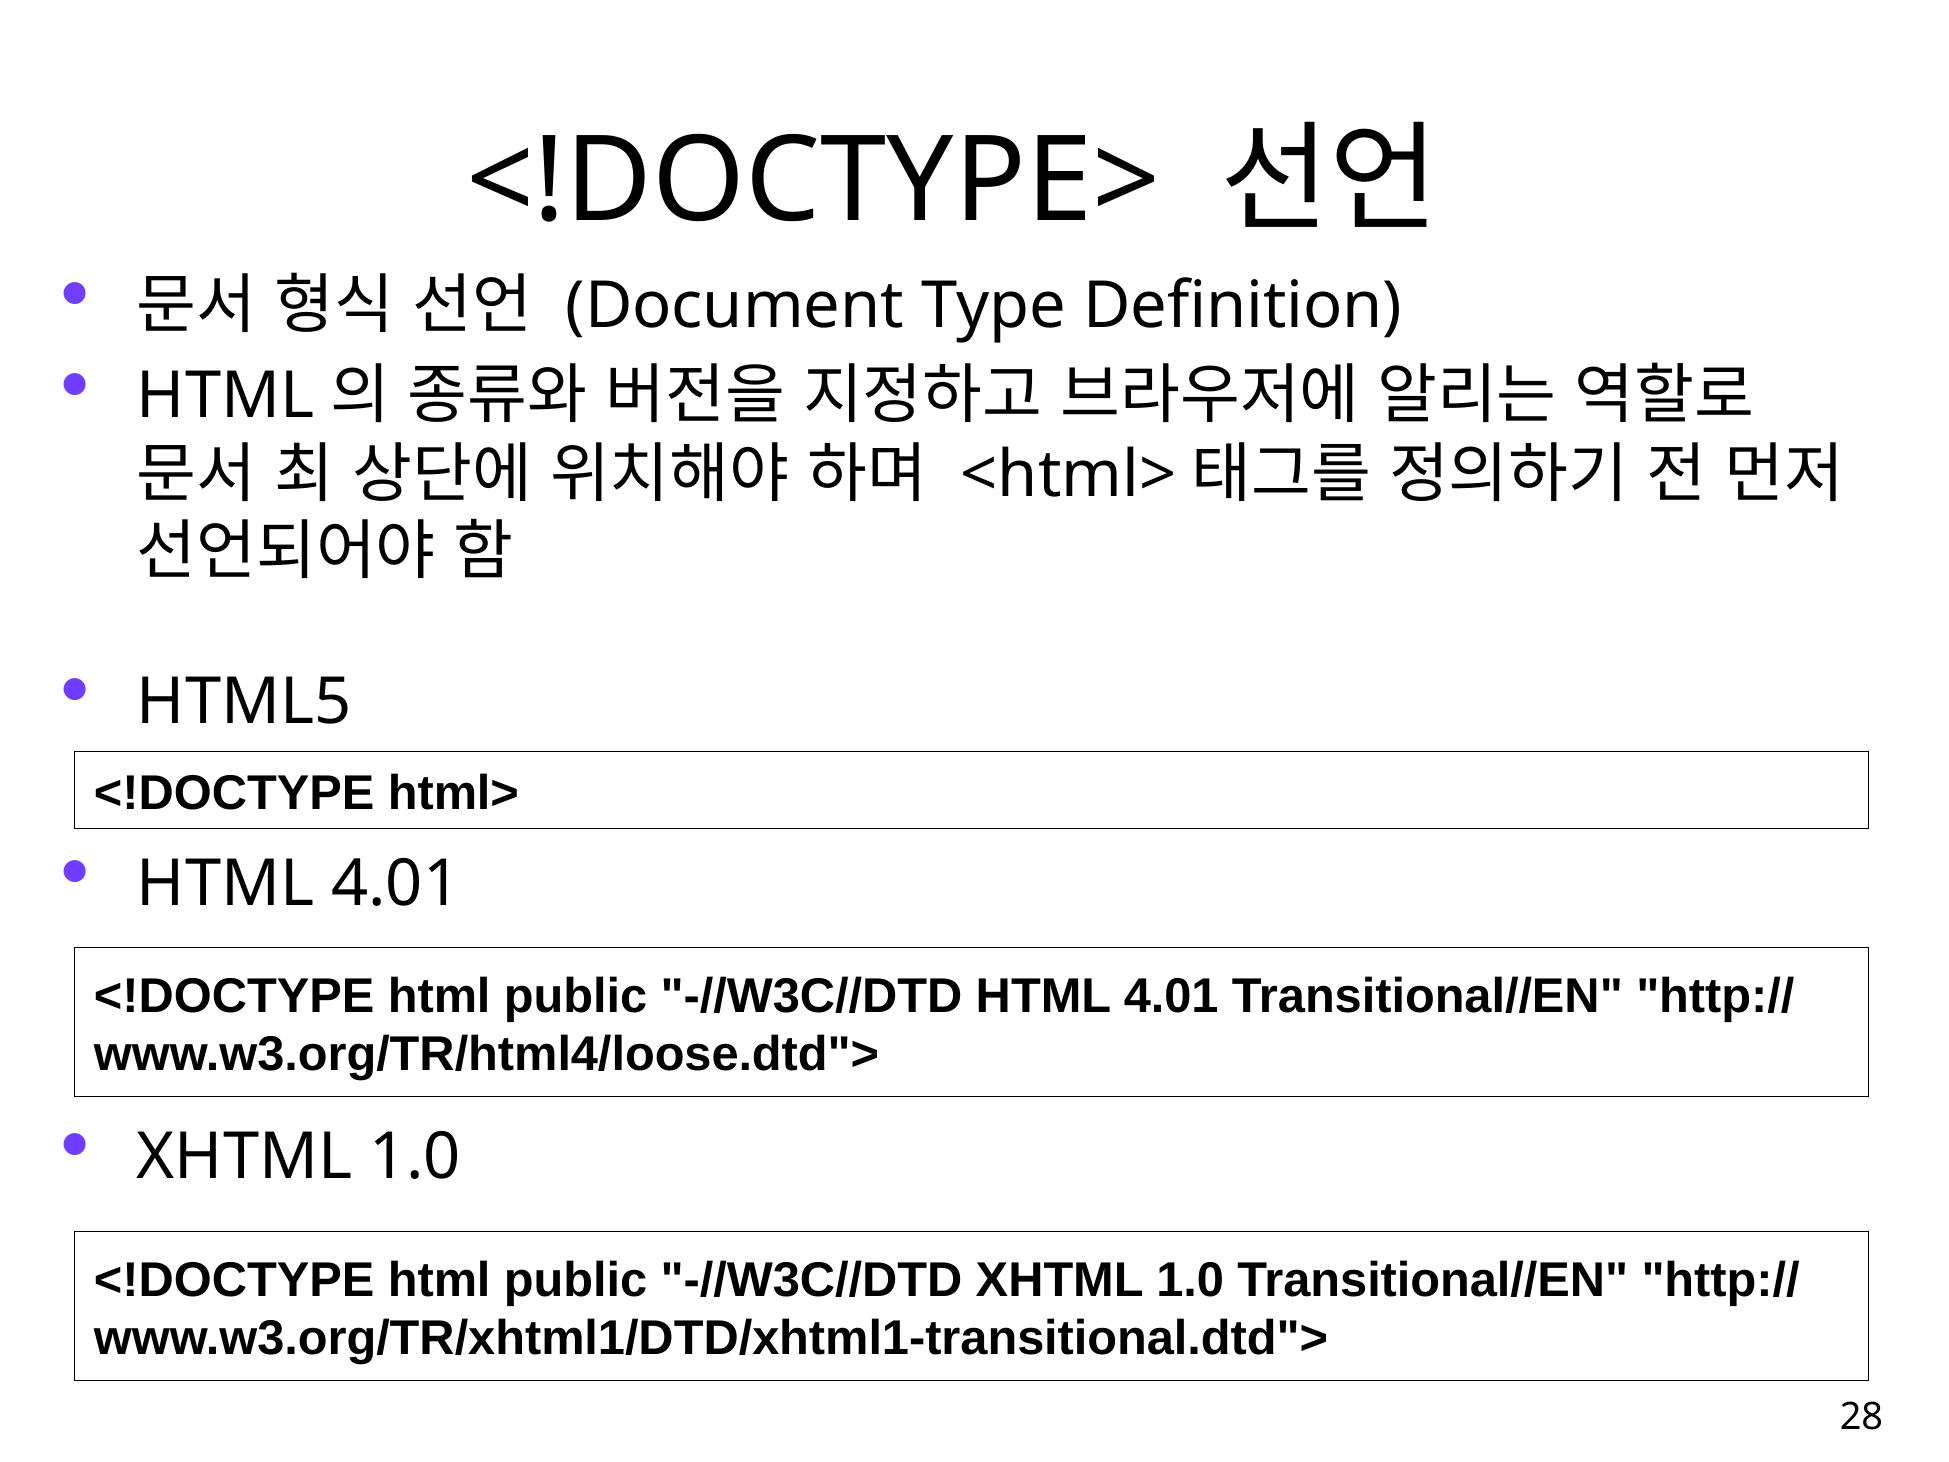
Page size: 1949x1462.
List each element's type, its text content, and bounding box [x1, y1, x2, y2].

slide_number 28 [1496, 1372, 1899, 1462]
text_box 문서 형식 선언 (Document Type Definition) HTML의 종류와 버전을 지정하고 브라우저에 알리는 역할로 문서 최 상단에 위치해야 하며 <html>태그를 정의하기 전 먼저 선언되어야 함 [48, 254, 1897, 588]
text_box <!DOCTYPE html public "-//W3C//DTD HTML 4.01 Transitional//EN" "http://www.w3.org/TR/html4/loose.dtd"> [74, 947, 1869, 1097]
title <!DOCTYPE> 선언 [156, 92, 1749, 254]
text_box <!DOCTYPE html public "-//W3C//DTD XHTML 1.0 Transitional//EN" "http://www.w3.org/TR/xhtml1/DTD/xhtml1-transitional.dtd"> [74, 1231, 1869, 1381]
text_box <!DOCTYPE html> [74, 751, 1869, 829]
list HTML5 HTML 4.01 XHTML 1.0 [48, 650, 1897, 1212]
